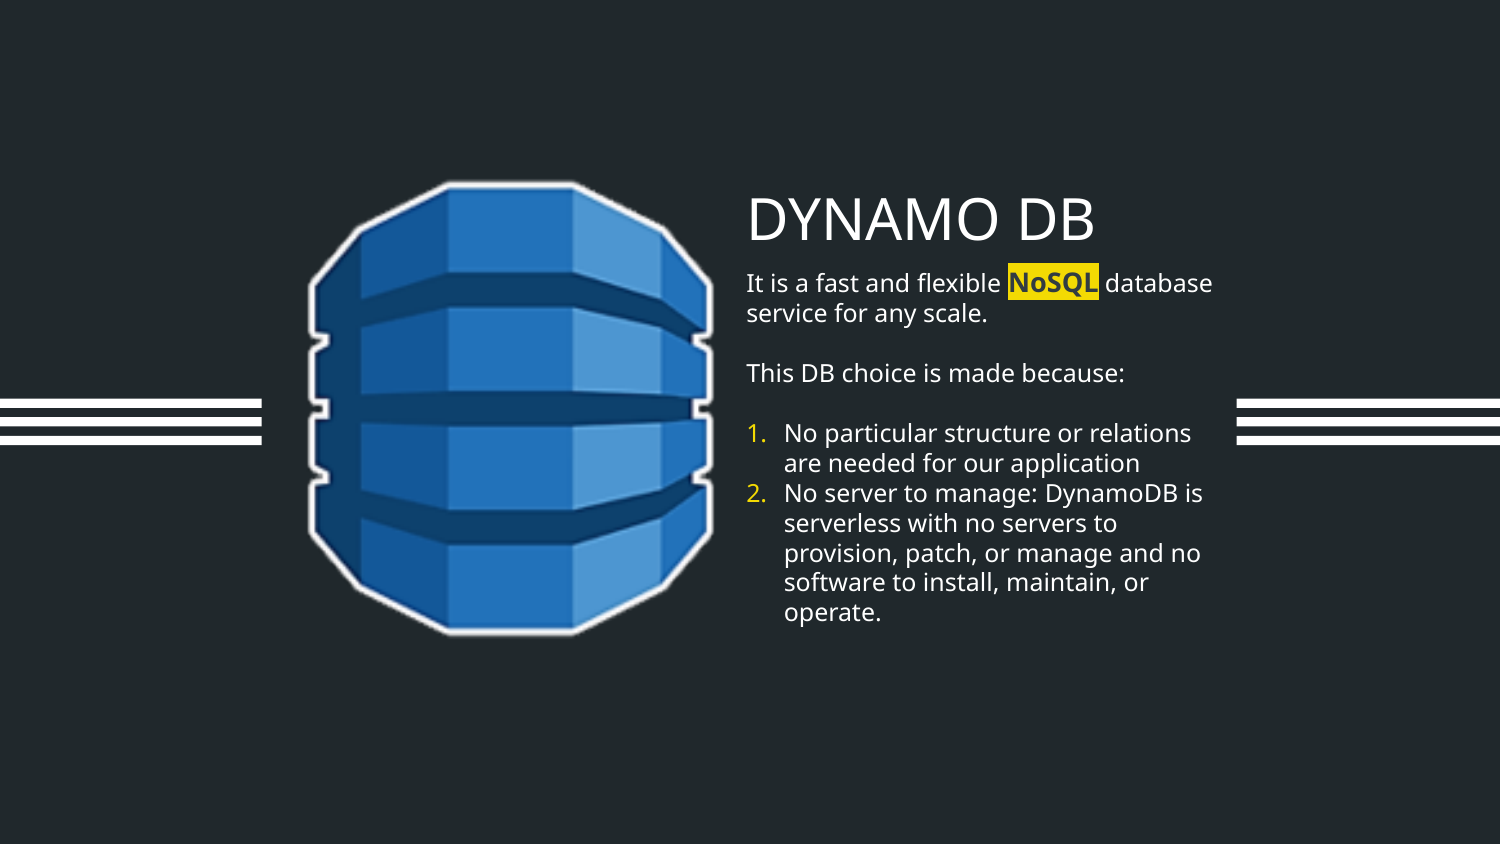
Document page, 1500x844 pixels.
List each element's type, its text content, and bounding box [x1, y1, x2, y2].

picture [227, 152, 795, 665]
title DYNAMO DB [799, 167, 1135, 214]
subtitle It is a fast and flexible NoSQL database service for any scale. This DB choice is made because: No particular structure or relations are needed for our application No server to manage: DynamoDB is serverless with no servers to provision, patch, or manage and no software to install, maintain, or operate. [731, 214, 1250, 678]
